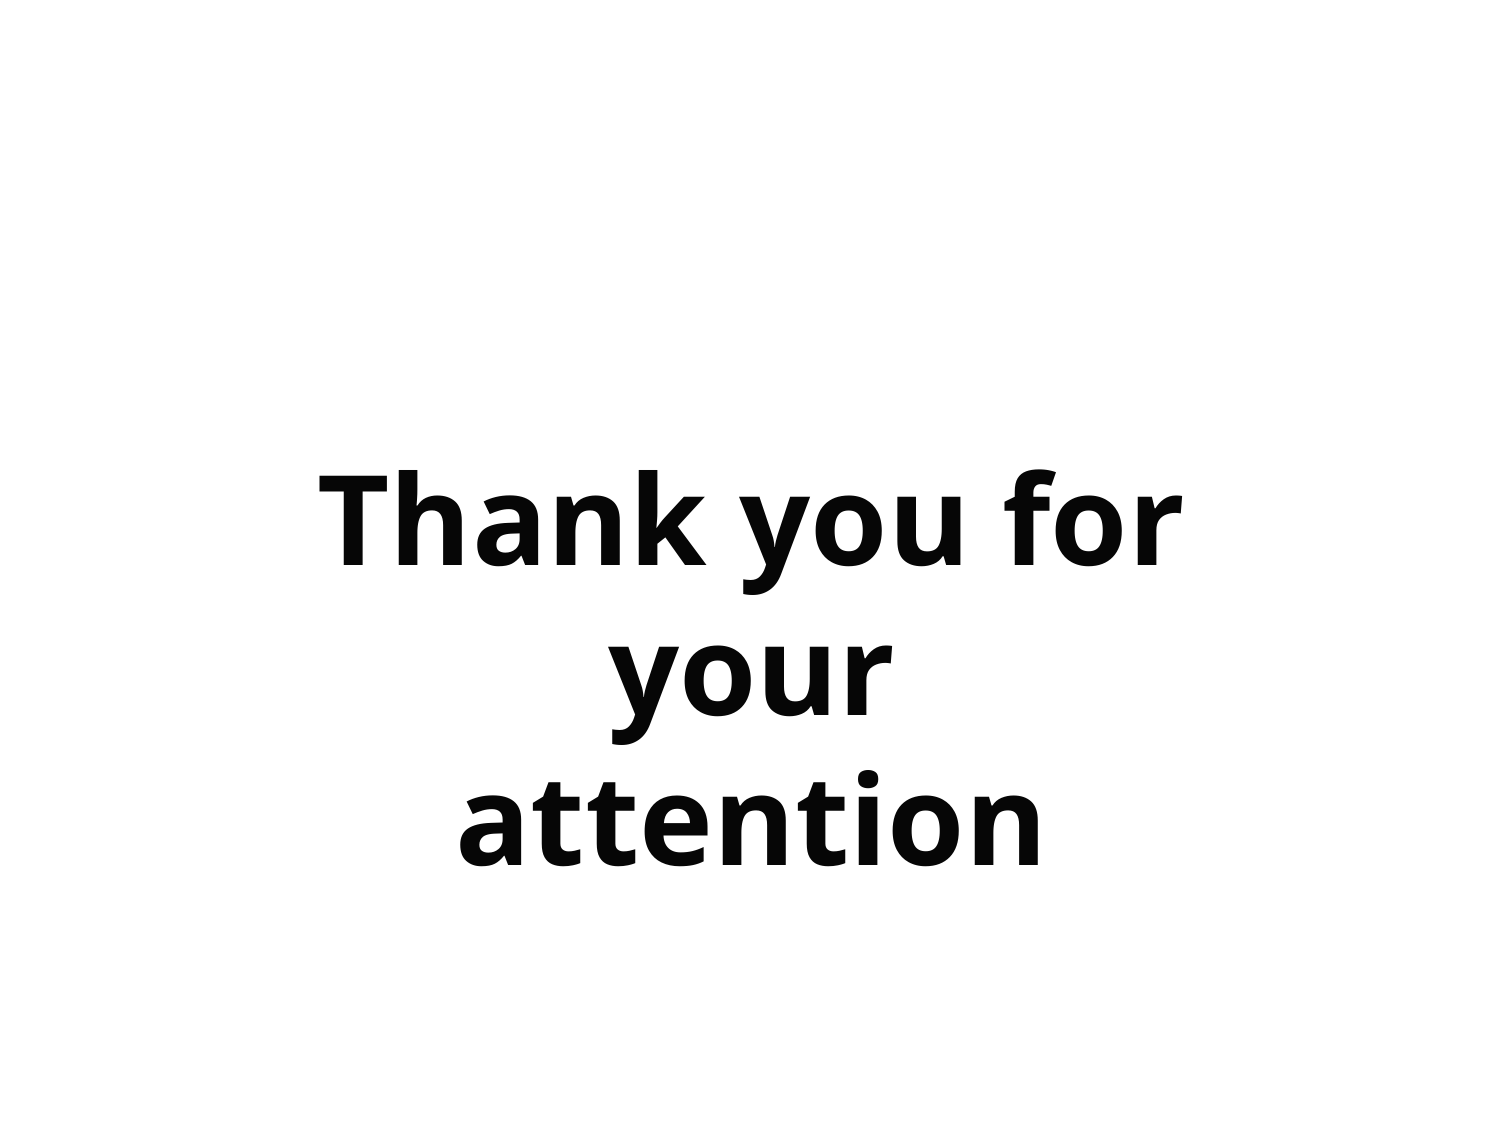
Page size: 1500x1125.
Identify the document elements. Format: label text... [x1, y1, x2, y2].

title [111, 348, 1388, 592]
text_box Thank you for your attention [285, 425, 1219, 906]
